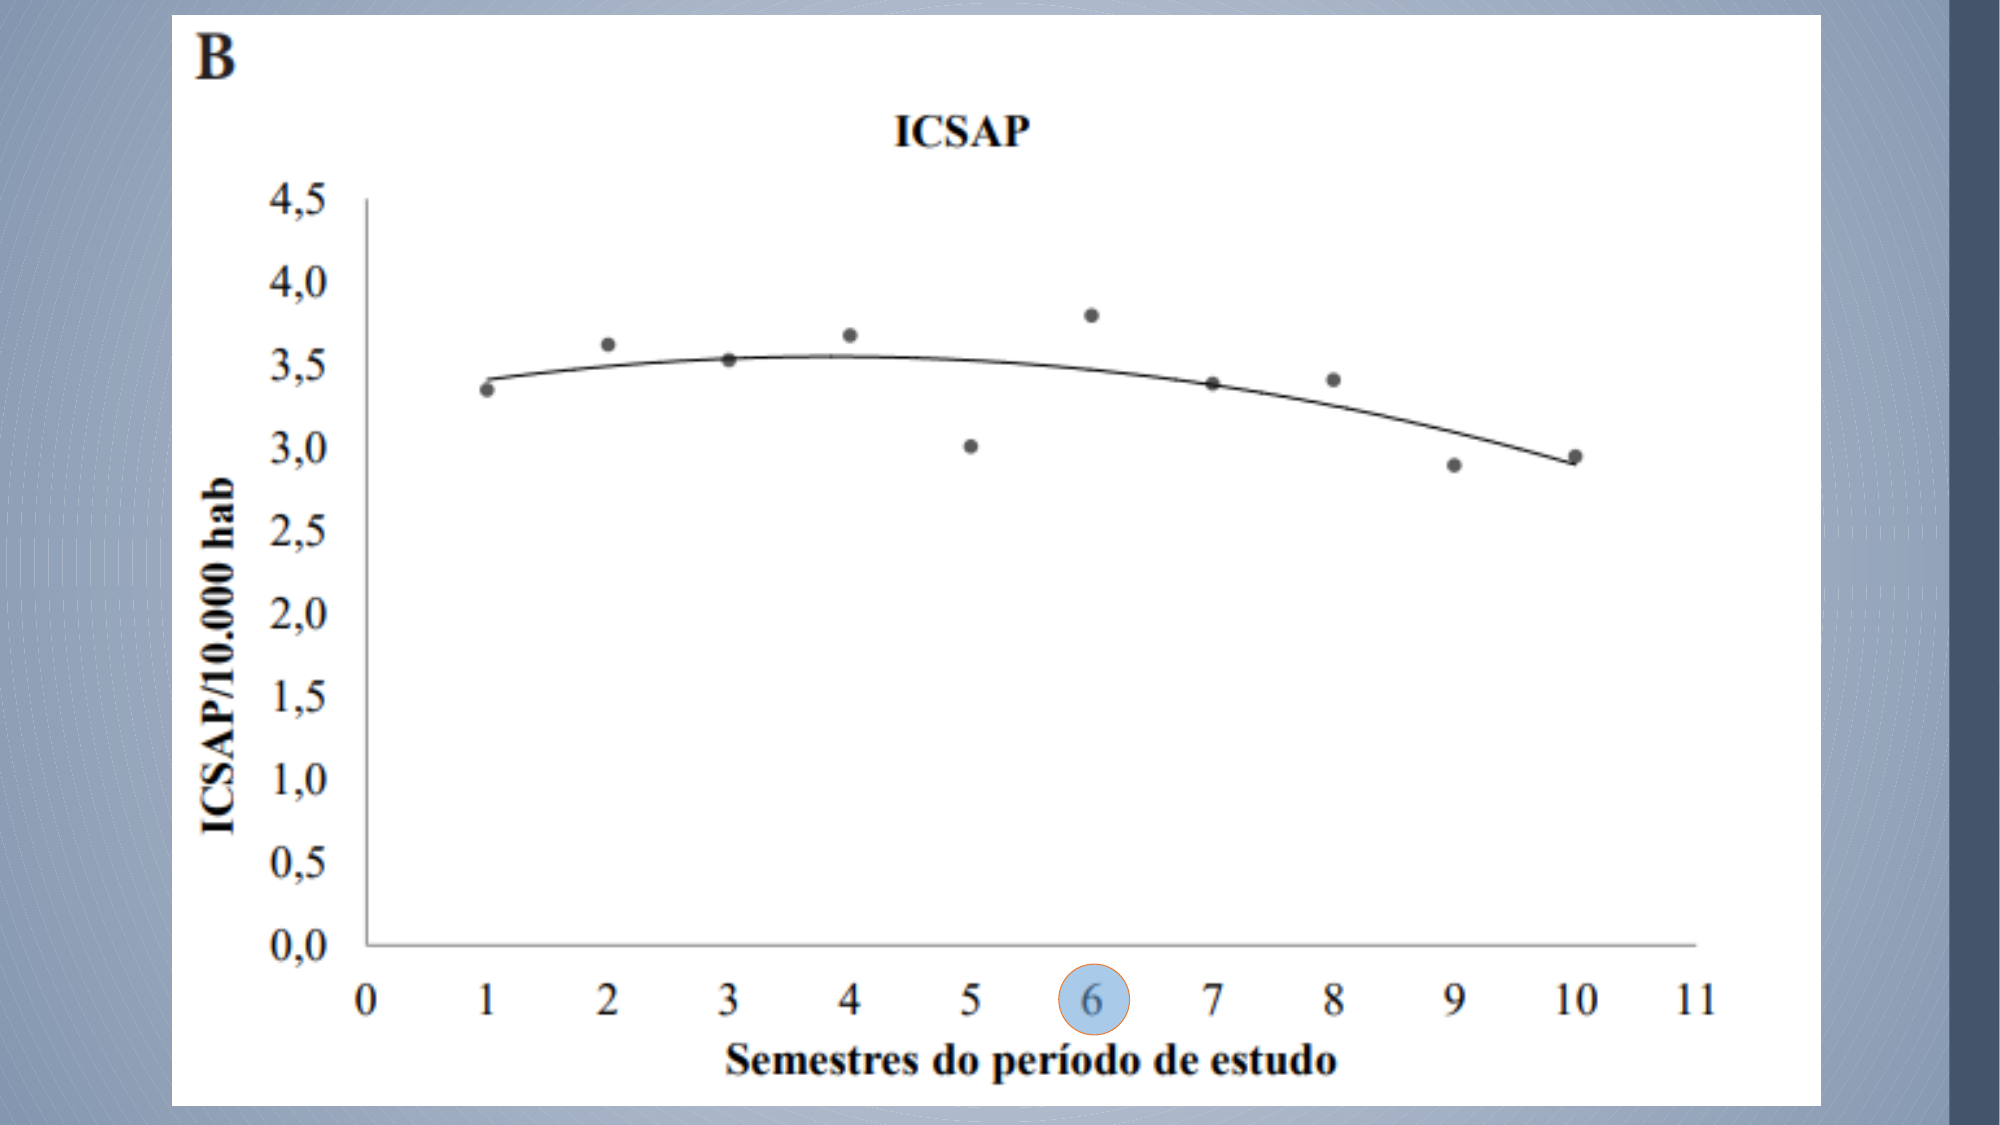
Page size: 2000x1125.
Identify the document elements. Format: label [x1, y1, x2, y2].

picture [172, 15, 1821, 1106]
